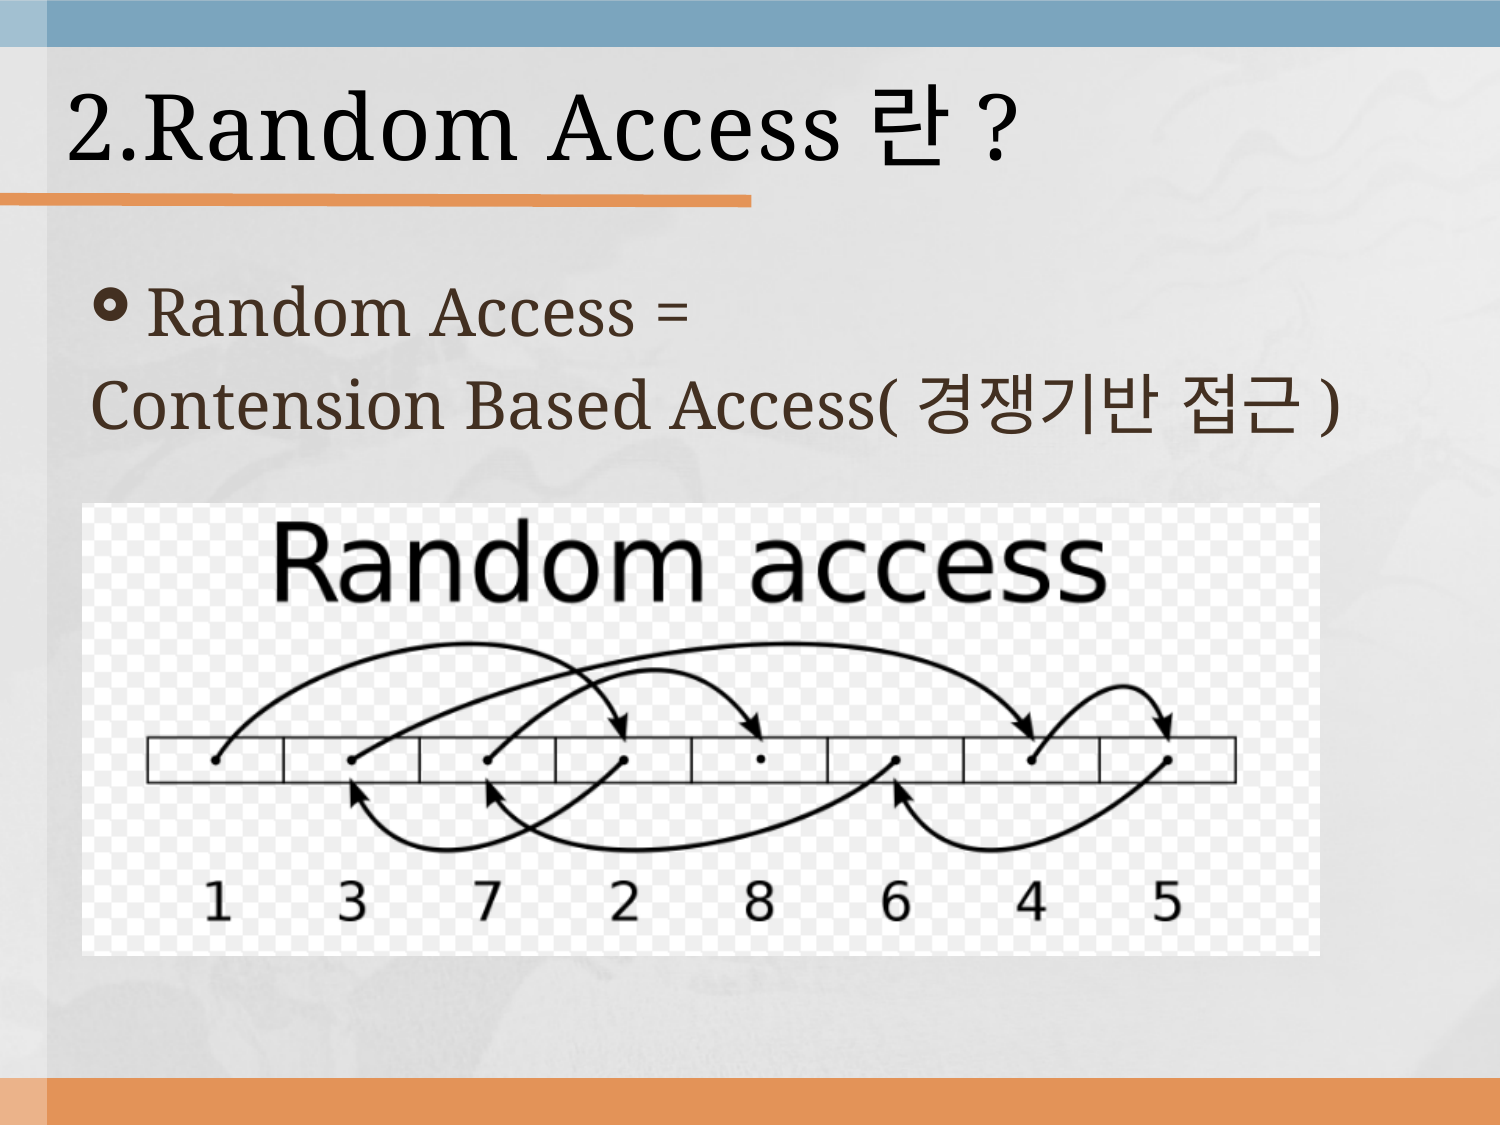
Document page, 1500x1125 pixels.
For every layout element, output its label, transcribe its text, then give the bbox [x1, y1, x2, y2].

title 2.Random Access란? [49, 46, 1454, 202]
list Random Access = Contension Based Access(경쟁기반 접근) [75, 262, 1425, 1005]
picture [81, 503, 1320, 956]
